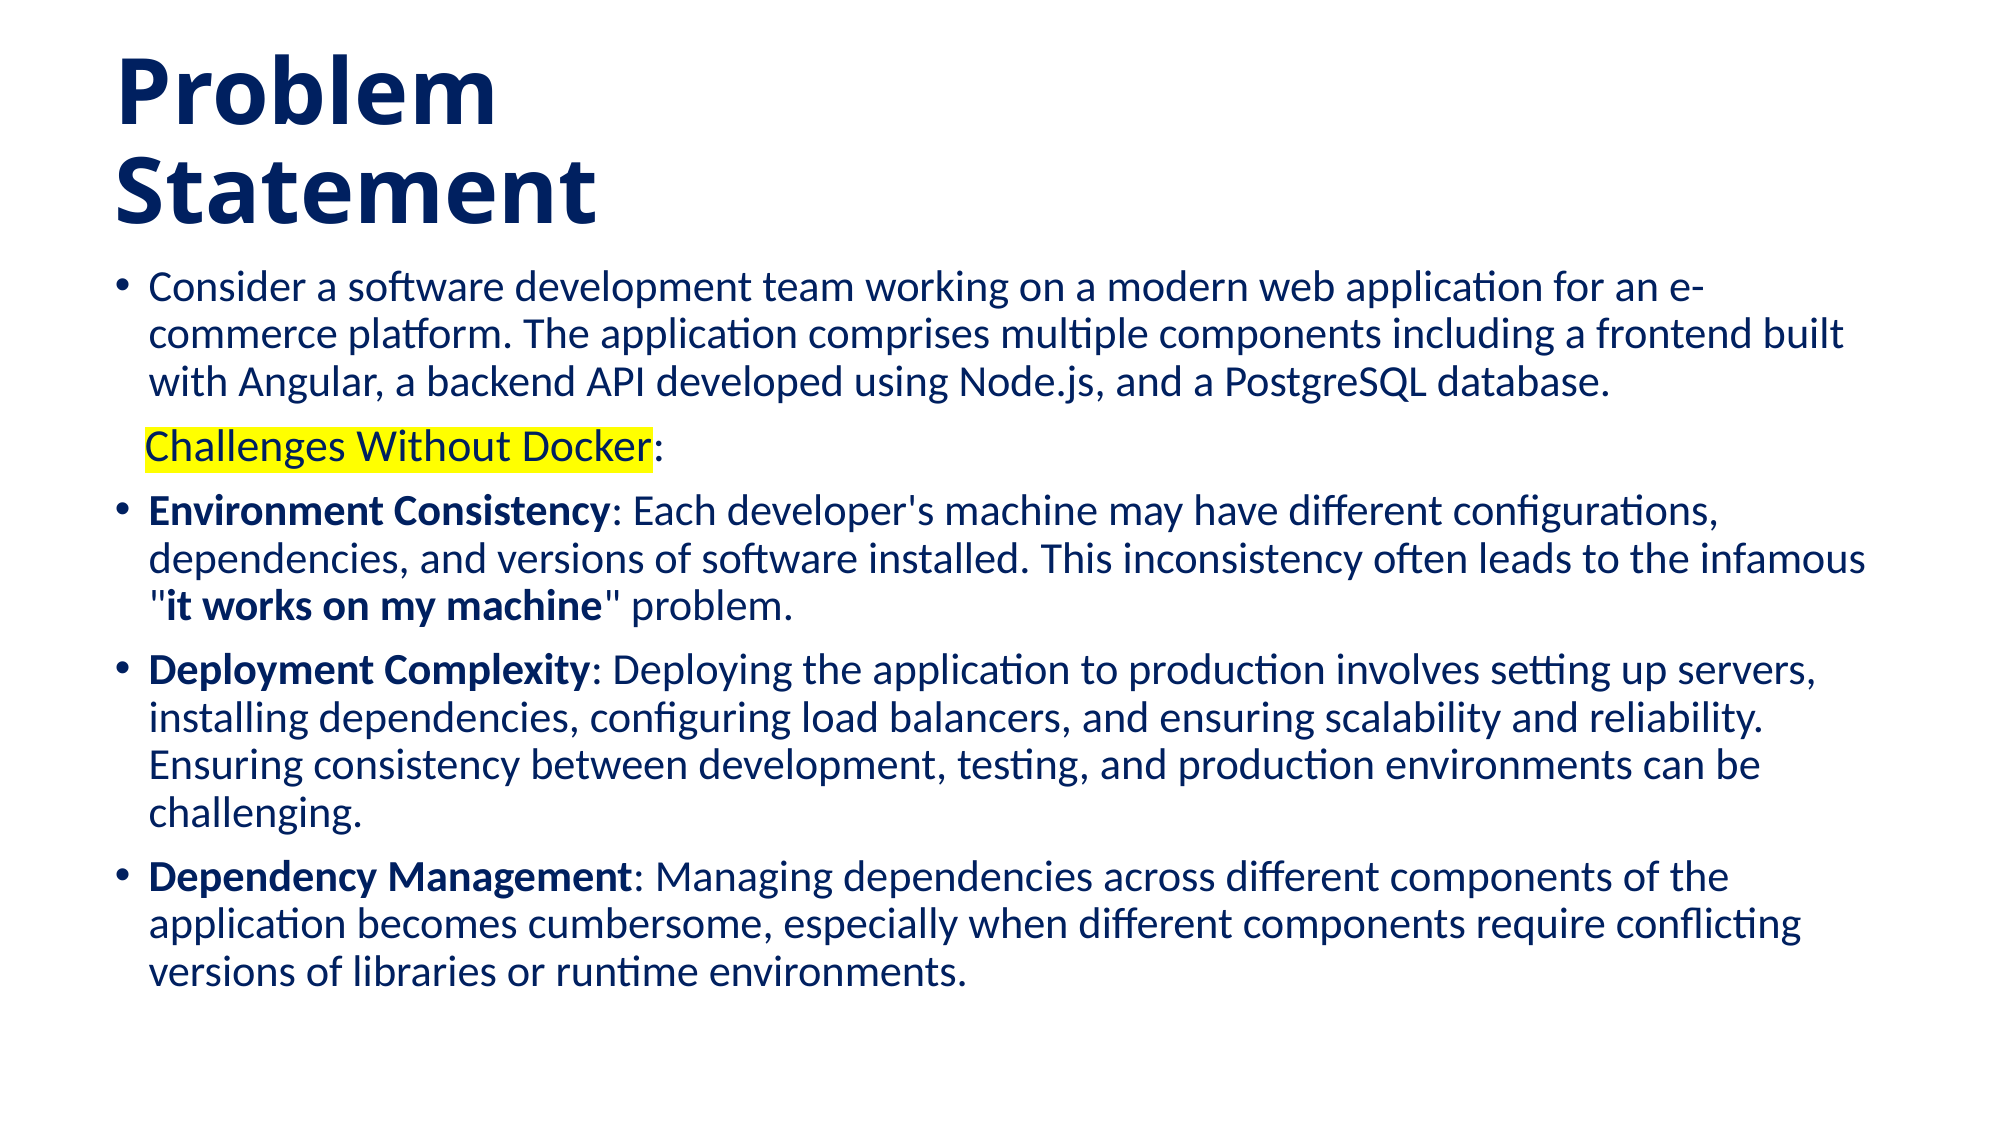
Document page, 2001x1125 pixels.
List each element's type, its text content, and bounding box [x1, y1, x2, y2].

list Consider a software development team working on a modern web application for an e-commerce platform. The application comprises multiple components including a frontend built with Angular, a backend API developed using Node.js, and a PostgreSQL database. Challenges Without Docker: Environment Consistency: Each developer's machine may have different configurations, dependencies, and versions of software installed. This inconsistency often leads to the infamous "it works on my machine" problem. Deployment Complexity: Deploying the application to production involves setting up servers, installing dependencies, configuring load balancers, and ensuring scalability and reliability. Ensuring consistency between development, testing, and production environments can be challenging. Dependency Management: Managing dependencies across different components of the application becomes cumbersome, especially when different components require conflicting versions of libraries or runtime environments. [99, 255, 1888, 1014]
title Problem Statement [99, 67, 963, 222]
